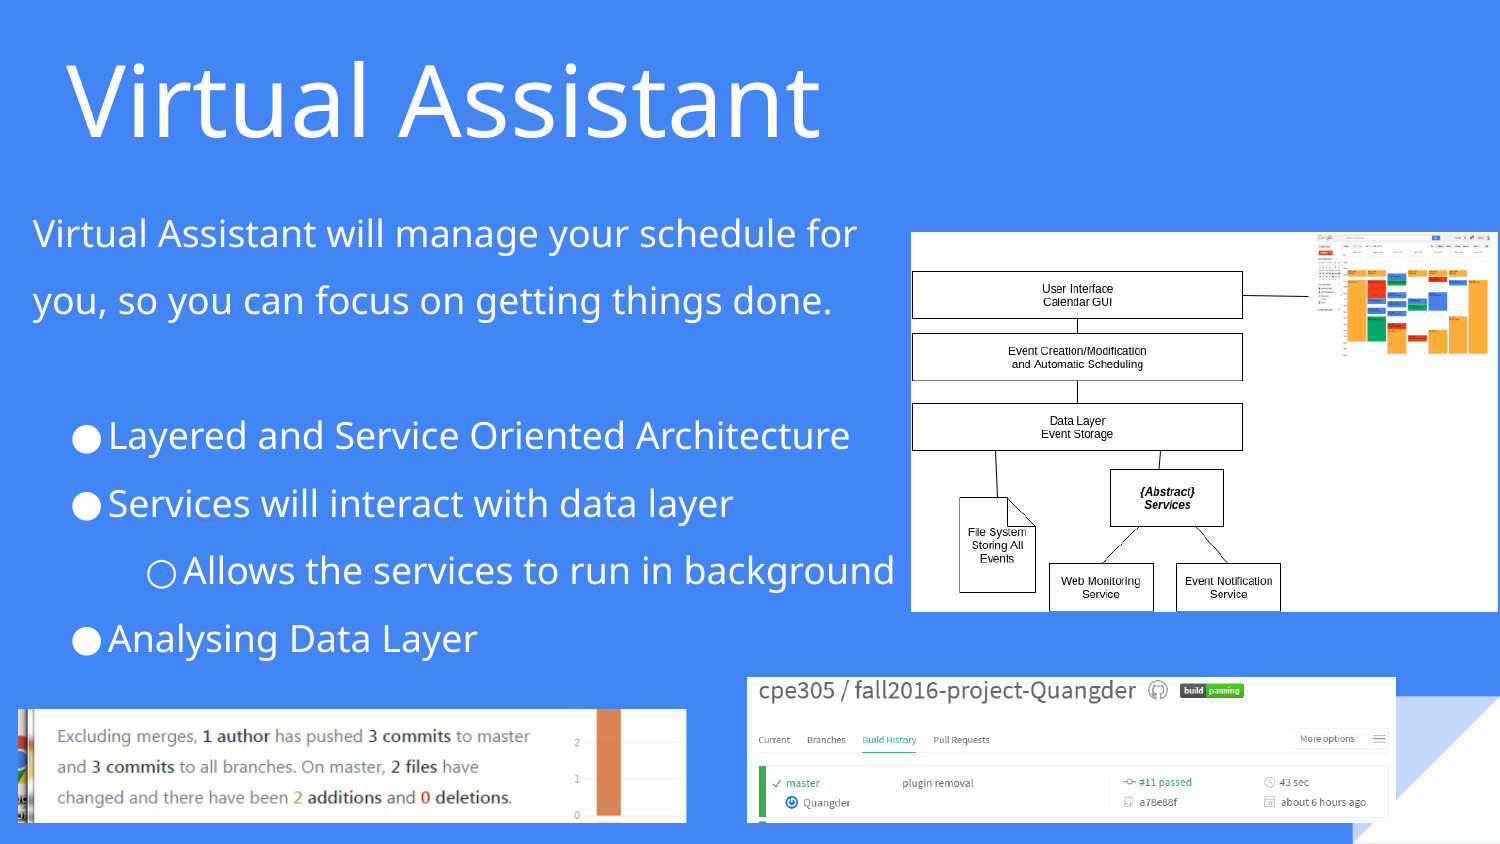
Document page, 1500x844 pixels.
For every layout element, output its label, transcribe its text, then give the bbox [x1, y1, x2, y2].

picture [17, 709, 687, 823]
picture [746, 676, 1397, 823]
subtitle Virtual Assistant will manage your schedule for you, so you can focus on getting things done. Layered and Service Oriented Architecture Services will interact with data layer Allows the services to run in background Analysing Data Layer [18, 172, 912, 823]
title Virtual Assistant [51, 27, 1449, 173]
picture [911, 232, 1498, 612]
